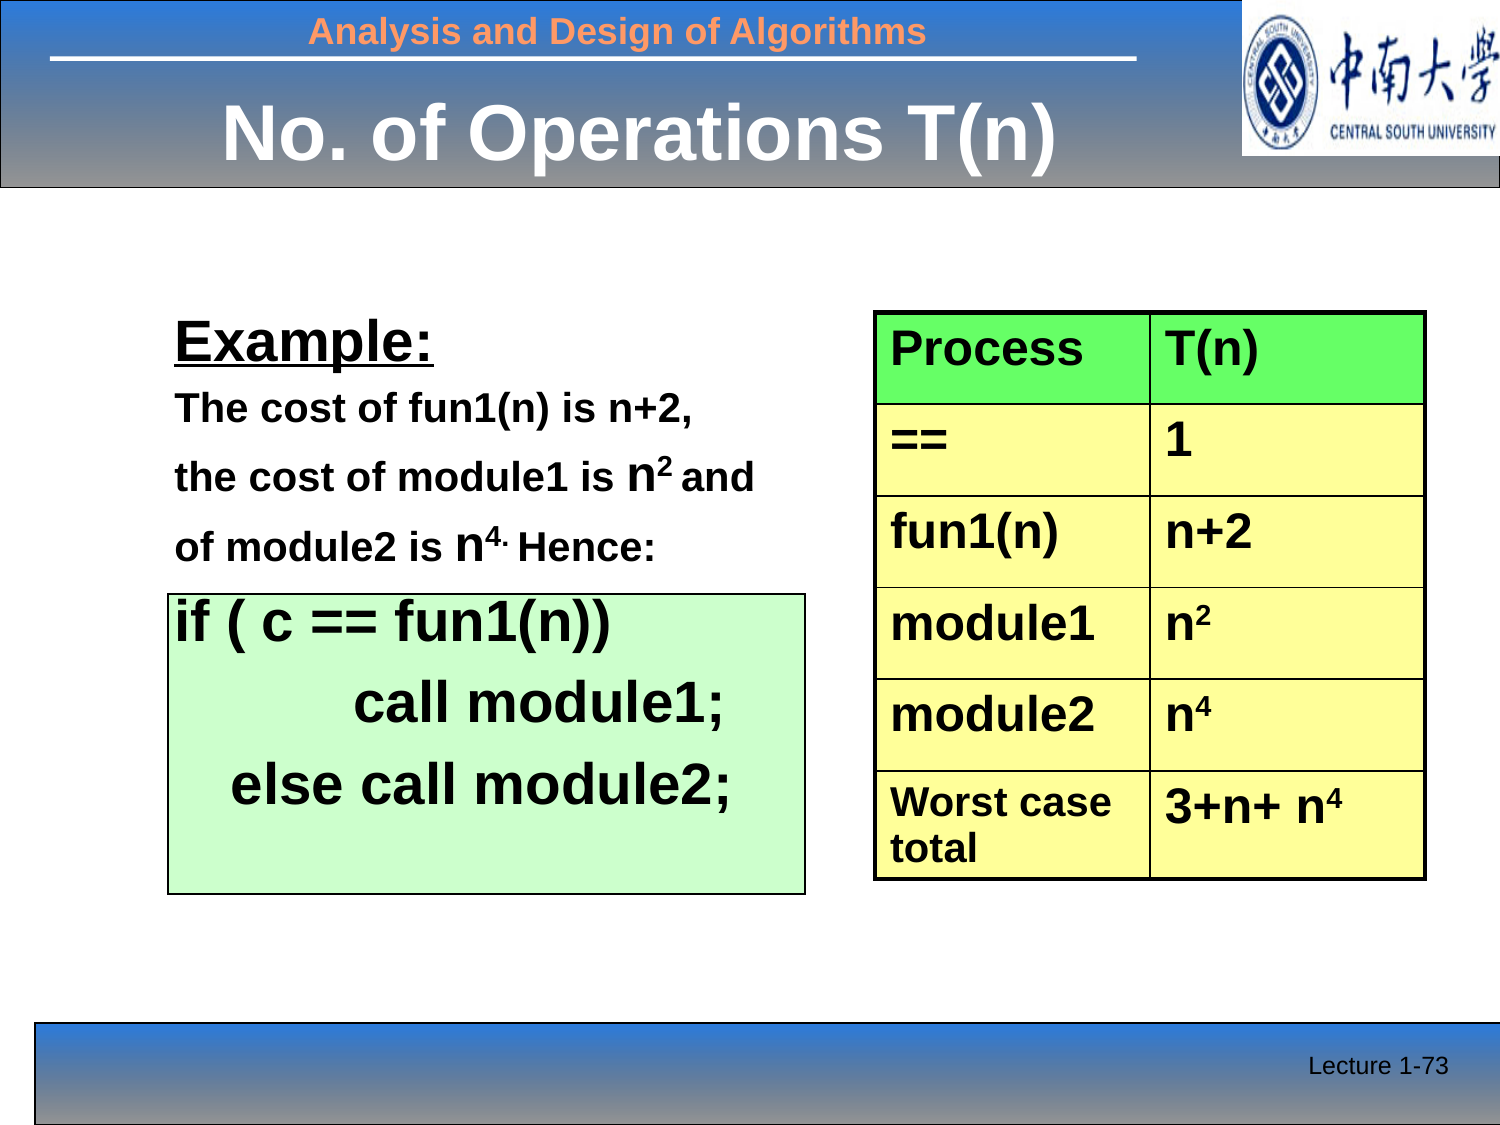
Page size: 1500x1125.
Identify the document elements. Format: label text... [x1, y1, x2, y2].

table_header T(n) [1151, 315, 1423, 403]
list Example: The cost of fun1(n) is n+2, the cost of module1 is n2 and of module2 is n4. Hence: if ( c == fun1(n)) call module1; else call module2; [159, 294, 804, 971]
table_cell module2 [877, 680, 1149, 770]
table_cell 1 [1151, 405, 1423, 495]
table_cell n4 [1151, 680, 1423, 770]
title No. of Operations T(n) [206, 34, 1482, 223]
table_cell n+2 [1151, 497, 1423, 587]
table_cell Worst case total [877, 772, 1149, 877]
table_cell module1 [877, 588, 1149, 678]
table_cell n2 [1151, 588, 1423, 678]
table_cell == [877, 405, 1149, 495]
table_cell 3+n+ n4 [1151, 772, 1423, 877]
slide_number Lecture 1-73 [1293, 1042, 1500, 1118]
table_header Process [877, 315, 1149, 403]
picture [1242, 0, 1500, 156]
table_cell fun1(n) [877, 497, 1149, 587]
